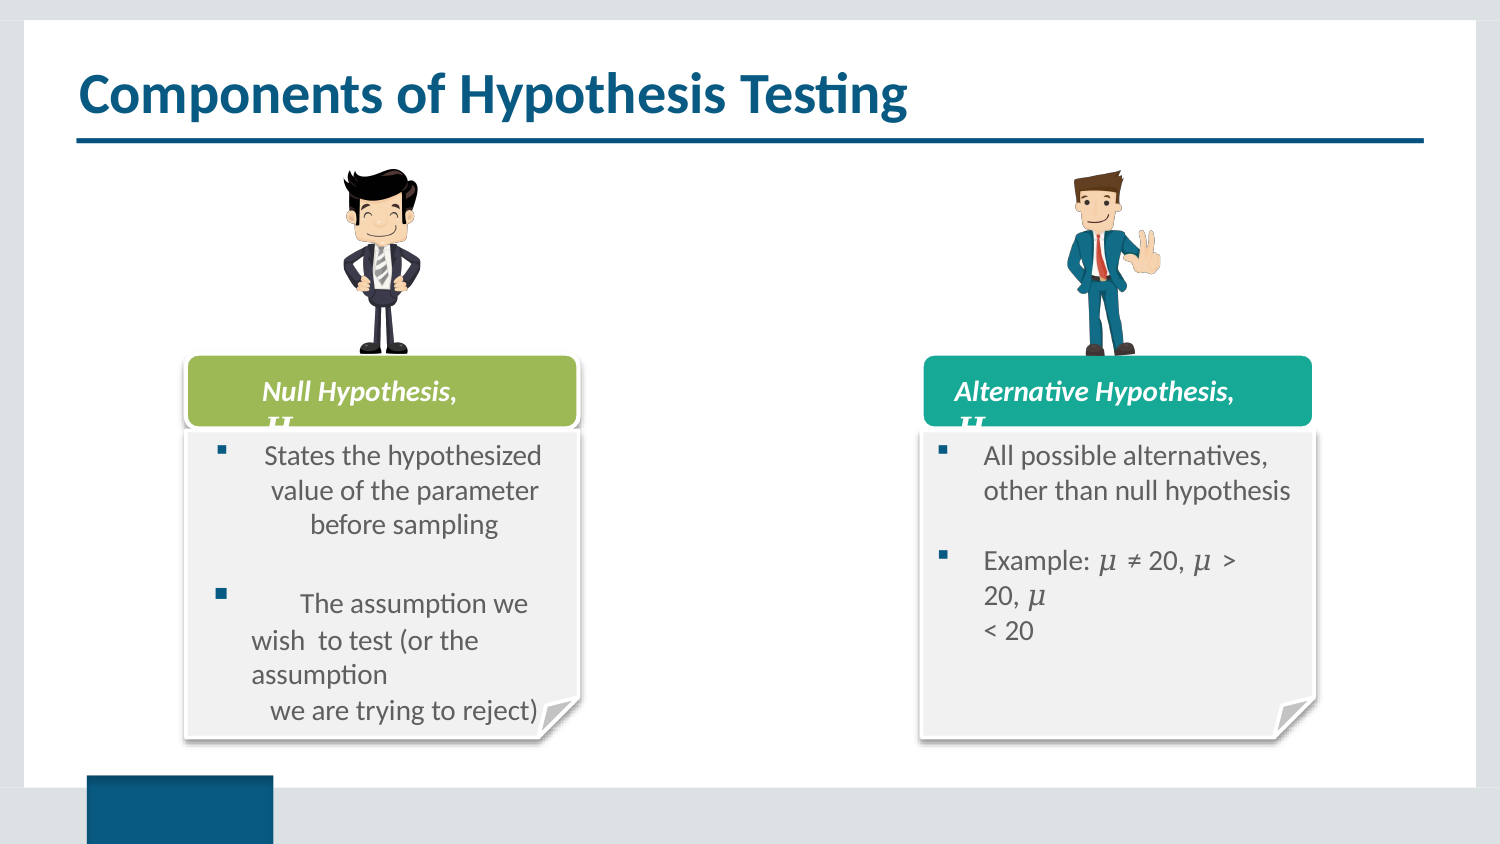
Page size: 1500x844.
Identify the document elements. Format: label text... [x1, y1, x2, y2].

text_box Example: 𝜇 ≠ 20, 𝜇 > 20, 𝜇 < 20 [934, 539, 1293, 646]
text_box [343, 169, 421, 354]
text_box [1067, 170, 1161, 356]
text_box [175, 425, 589, 754]
text_box [185, 430, 579, 738]
text_box States the hypothesized value of the parameter before sampling [215, 433, 549, 541]
text_box [911, 426, 1321, 645]
text_box [910, 425, 1325, 754]
text_box [187, 426, 592, 715]
text_box [185, 353, 579, 425]
text_box [921, 430, 1315, 738]
text_box All possible alternatives, other than null hypothesis [934, 433, 1298, 506]
text_box [921, 353, 1315, 425]
text_box [174, 348, 343, 445]
text_box [539, 727, 547, 735]
text_box [86, 775, 274, 844]
text_box [421, 348, 589, 425]
text_box [1275, 698, 1312, 735]
text_box The assumption we wish to test (or the assumption we are trying to reject) [210, 573, 562, 727]
text_box [562, 698, 576, 712]
text_box Null Hypothesis, 𝑯𝟎 [260, 369, 503, 425]
title Components of Hypothesis Testing [77, 53, 922, 197]
text_box [922, 138, 1424, 144]
text_box Alternative Hypothesis, 𝑯𝒂 [952, 369, 1283, 425]
